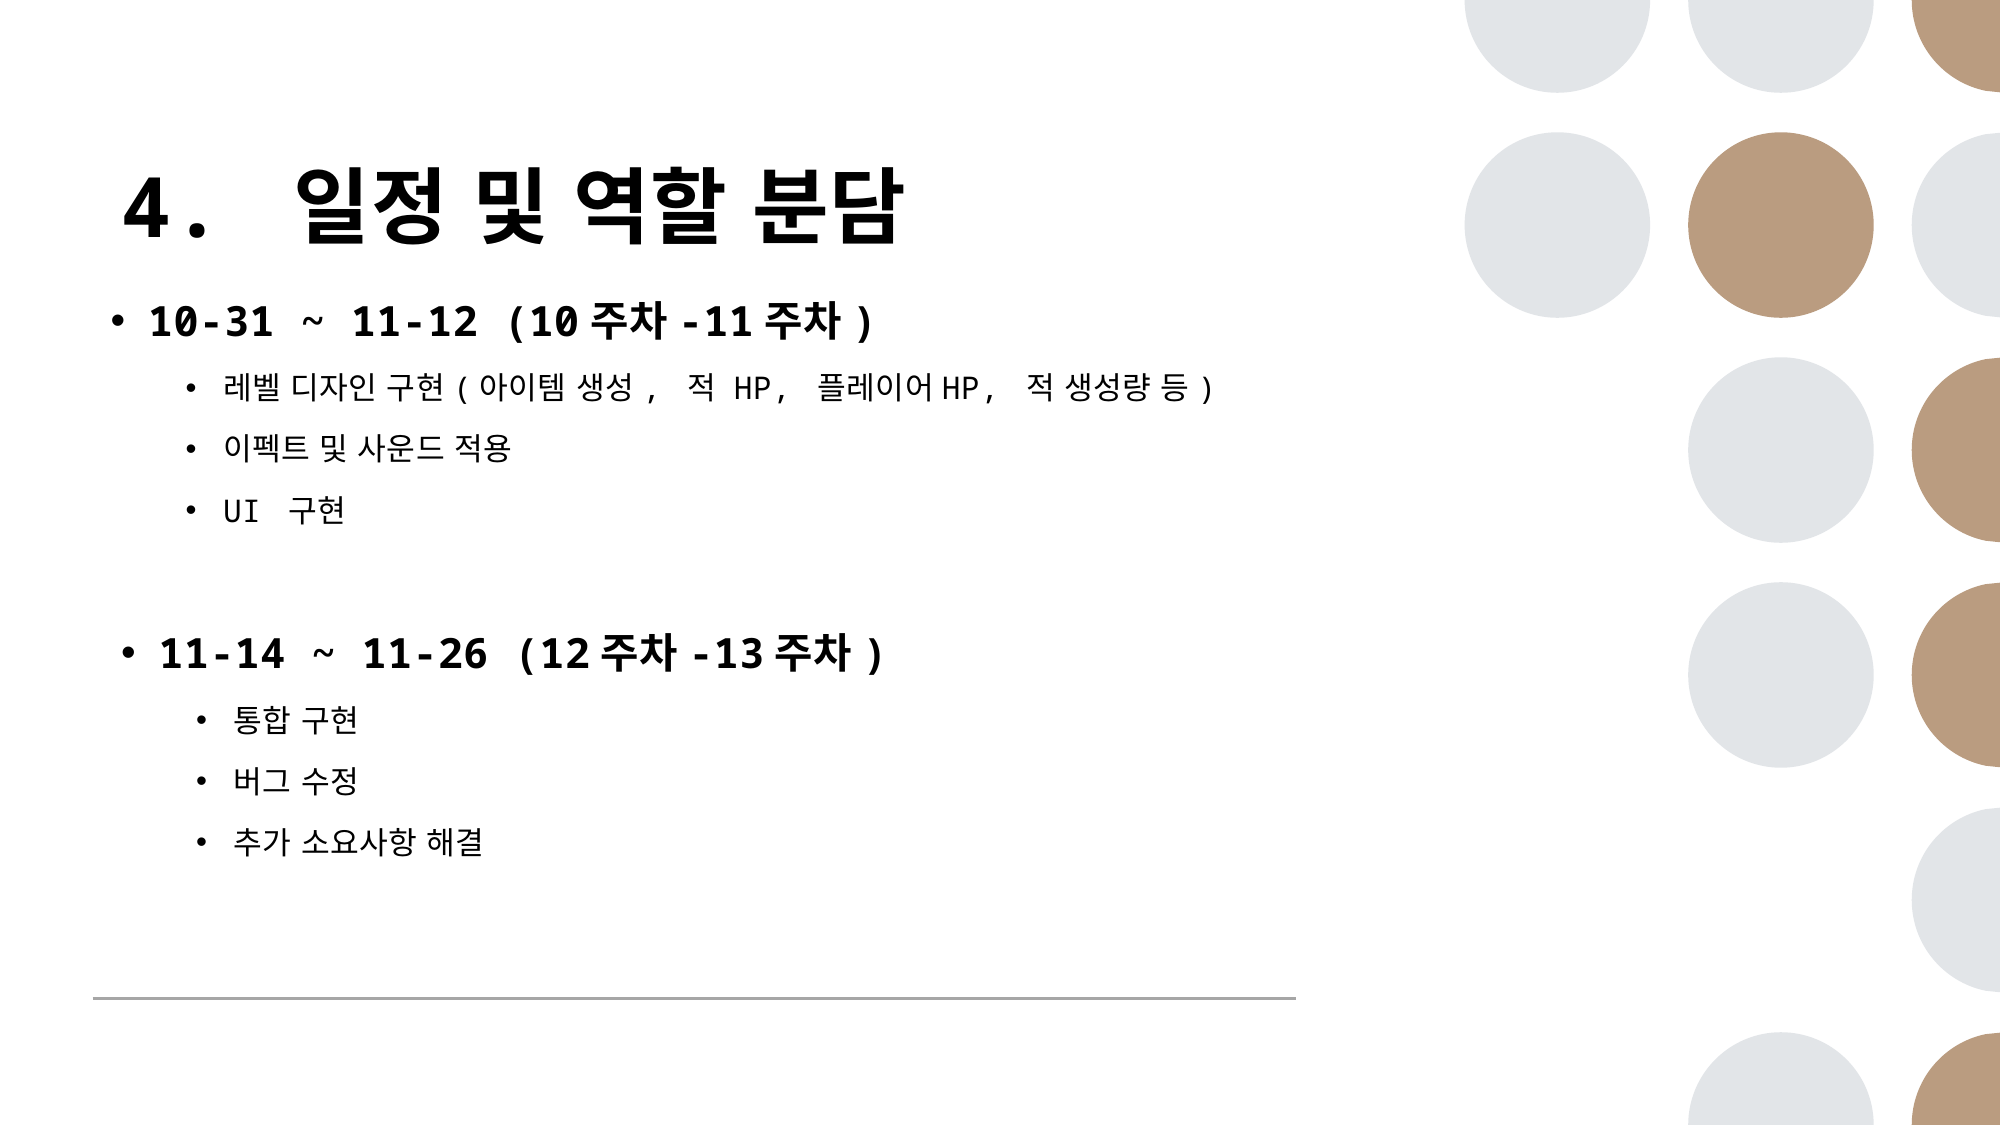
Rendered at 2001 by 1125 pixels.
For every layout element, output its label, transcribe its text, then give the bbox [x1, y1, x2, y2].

title 4. 일정 및 역할 분담 [103, 126, 1307, 270]
list 10-31 ~ 11-12 (10주차-11주차) 레벨 디자인 구현(아이템 생성, 적 HP, 플레이어HP, 적 생성량 등) 이펙트 및 사운드 적용 UI 구현 [92, 270, 1639, 611]
text_box 11-14 ~ 11-26 (12주차-13주차) 통합 구현 버그 수정 추가 소요사항 해결 [103, 601, 1650, 942]
